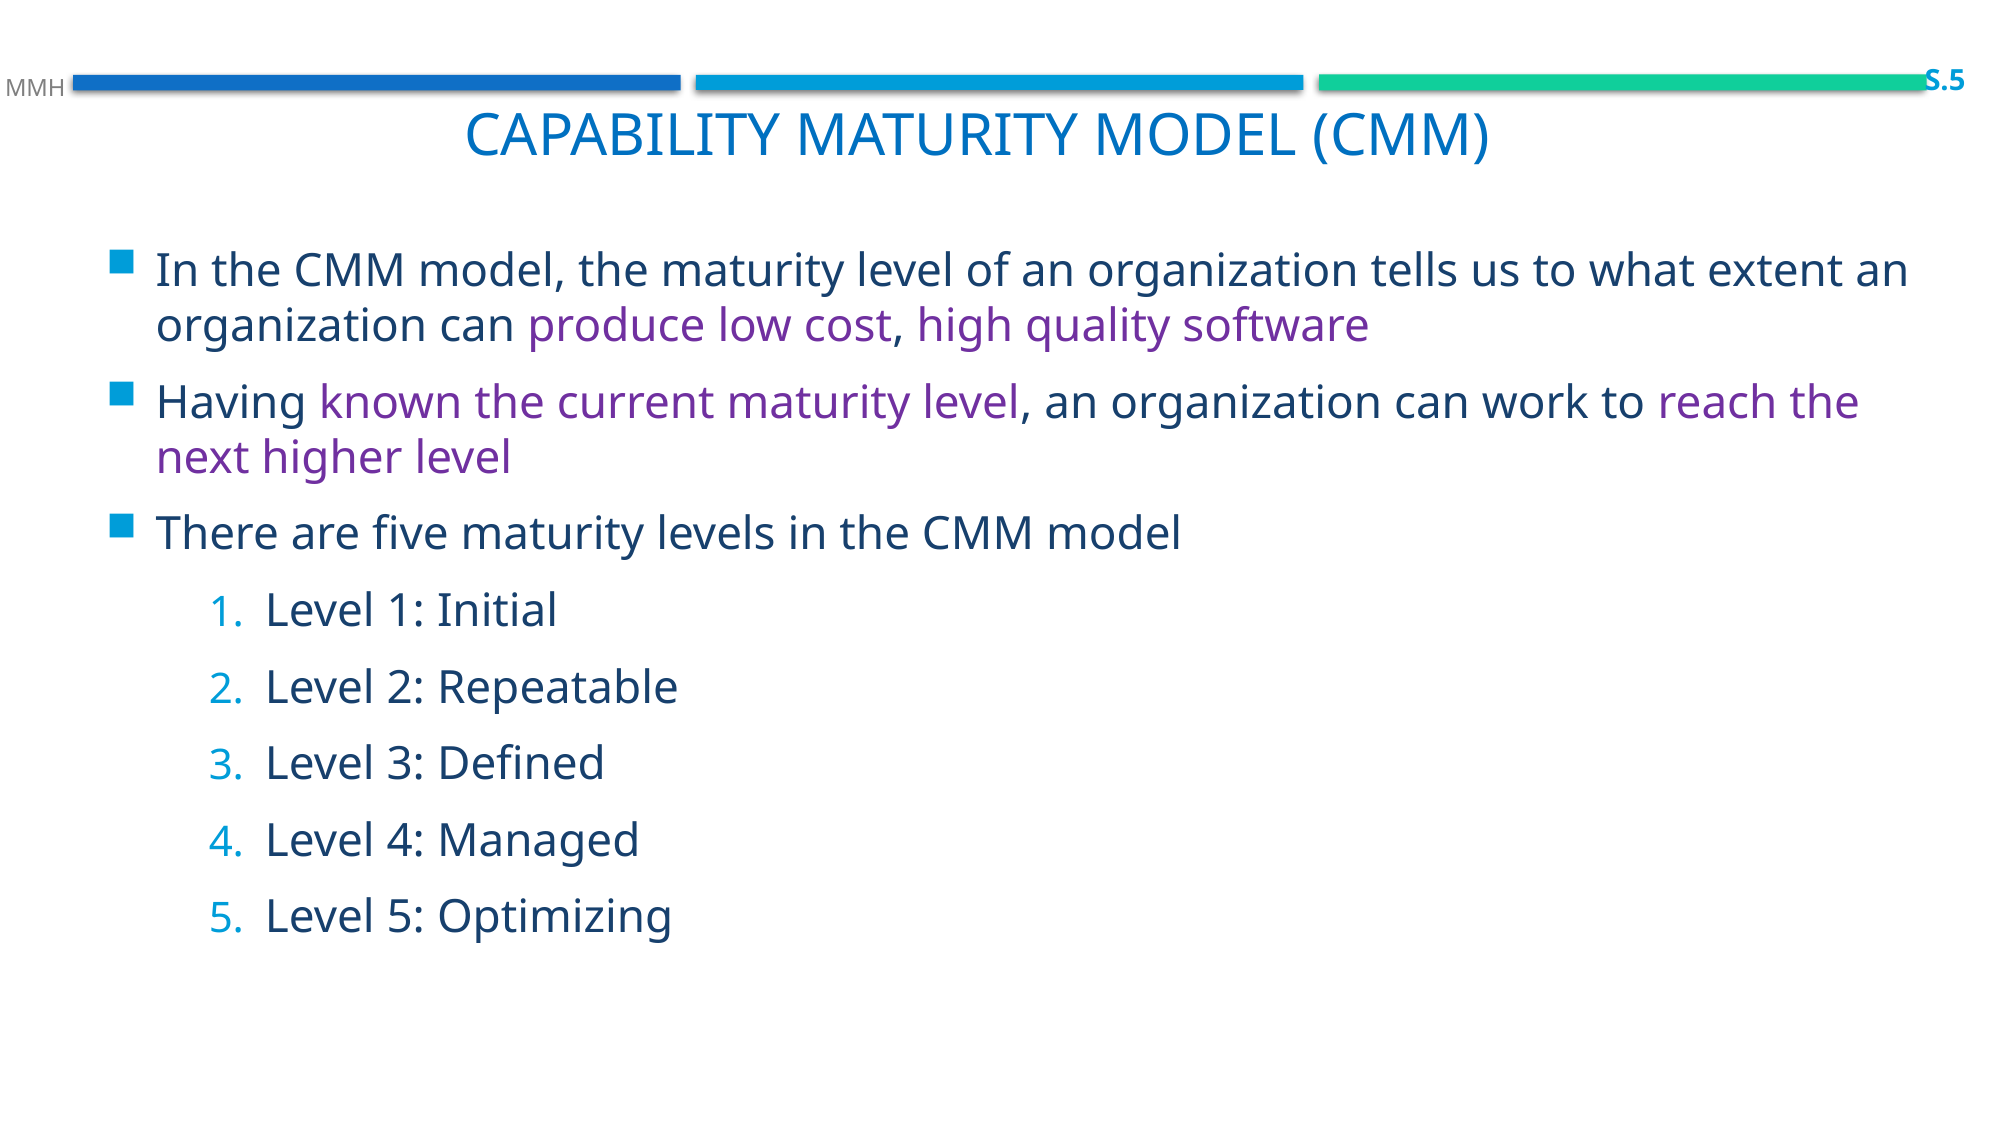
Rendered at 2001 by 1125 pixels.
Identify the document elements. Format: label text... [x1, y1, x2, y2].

text_box In the CMM model, the maturity level of an organization tells us to what extent an organization can produce low cost, high quality software Having known the current maturity level, an organization can work to reach the next higher level There are five maturity levels in the CMM model Level 1: Initial Level 2: Repeatable Level 3: Defined Level 4: Managed Level 5: Optimizing [90, 236, 1941, 946]
text_box S.5 [1900, 65, 1981, 97]
text_box MMH [0, 64, 83, 110]
title Capability Maturity Model (CMM) [72, 78, 1882, 175]
